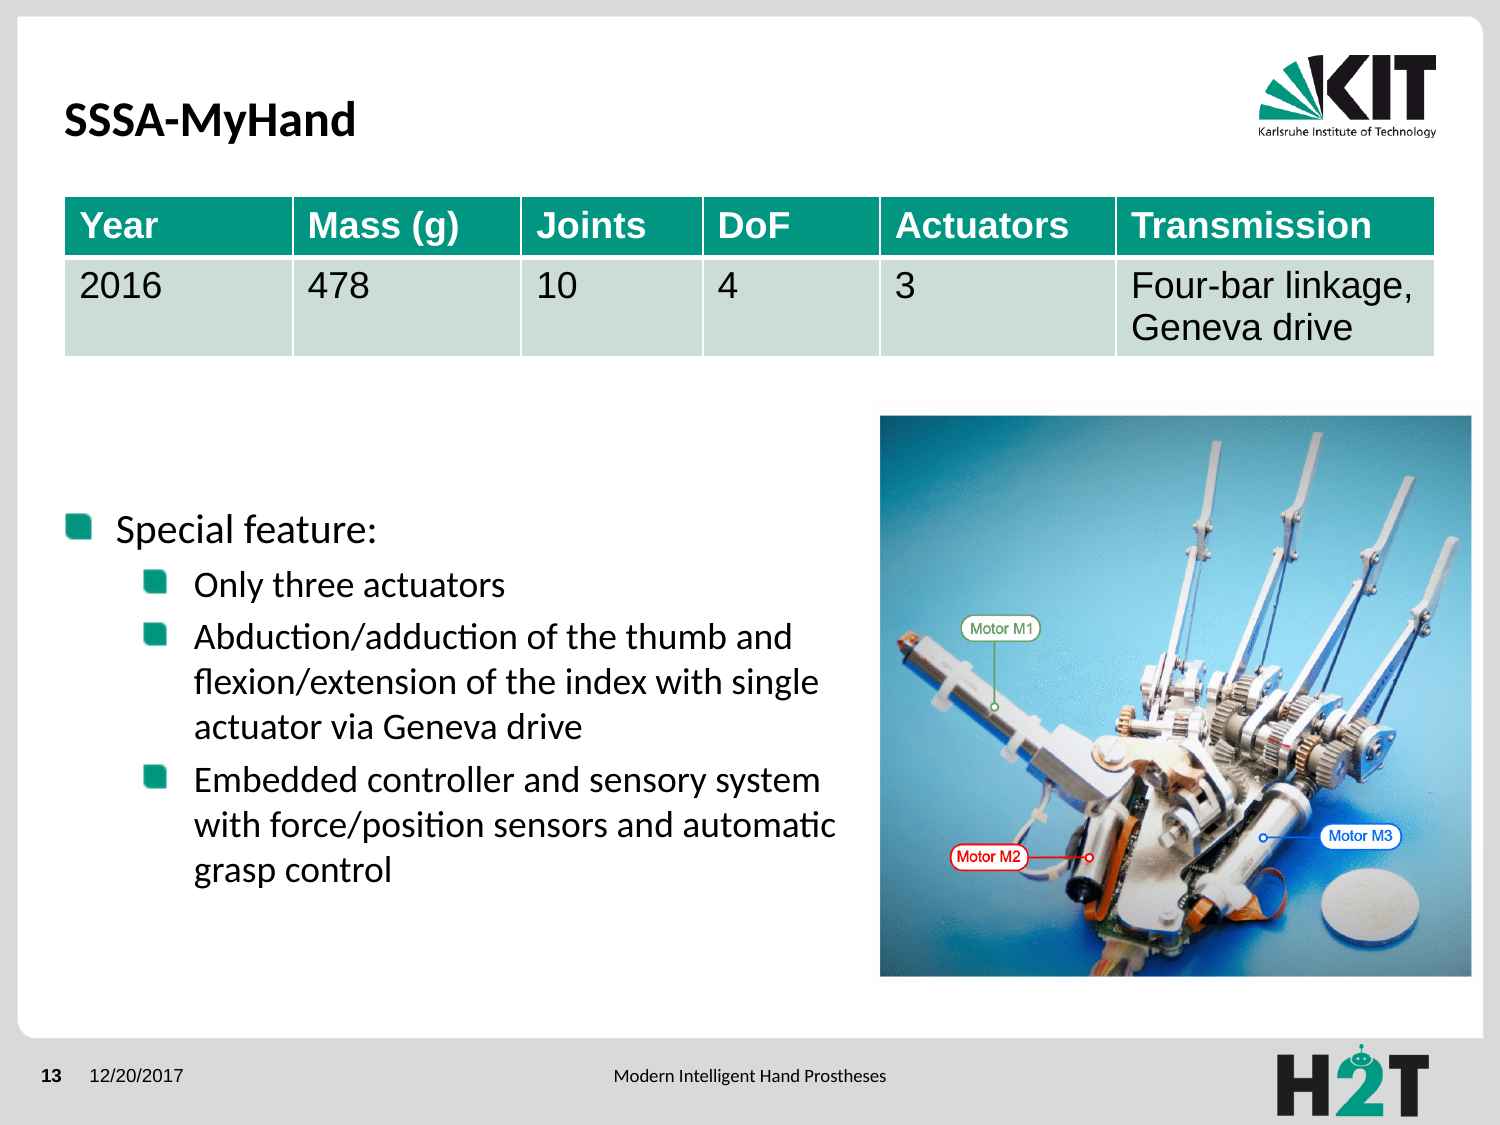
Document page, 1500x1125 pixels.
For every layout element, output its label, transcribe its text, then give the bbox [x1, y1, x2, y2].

list Special feature: Only three actuators Abduction/adduction of the thumb and flexion/extension of the index with single actuator via Geneva drive Embedded controller and sensory system with force/position sensors and automatic grasp control [64, 385, 892, 1000]
table_cell 2016 [65, 260, 292, 356]
table_cell 3 [881, 260, 1115, 356]
table_header Mass (g) [294, 197, 520, 255]
table_cell Four-bar linkage, Geneva drive [1117, 260, 1434, 356]
table_cell 4 [704, 260, 879, 356]
table_header Joints [522, 197, 702, 255]
table_header Actuators [881, 197, 1115, 255]
table_header Year [65, 197, 292, 255]
table_header DoF [704, 197, 879, 255]
picture [0, 0, 1500, 1125]
title SSSA-MyHand [63, 54, 1199, 148]
table_header Transmission [1117, 197, 1434, 255]
table_cell 478 [294, 260, 520, 356]
table_cell 10 [522, 260, 702, 356]
